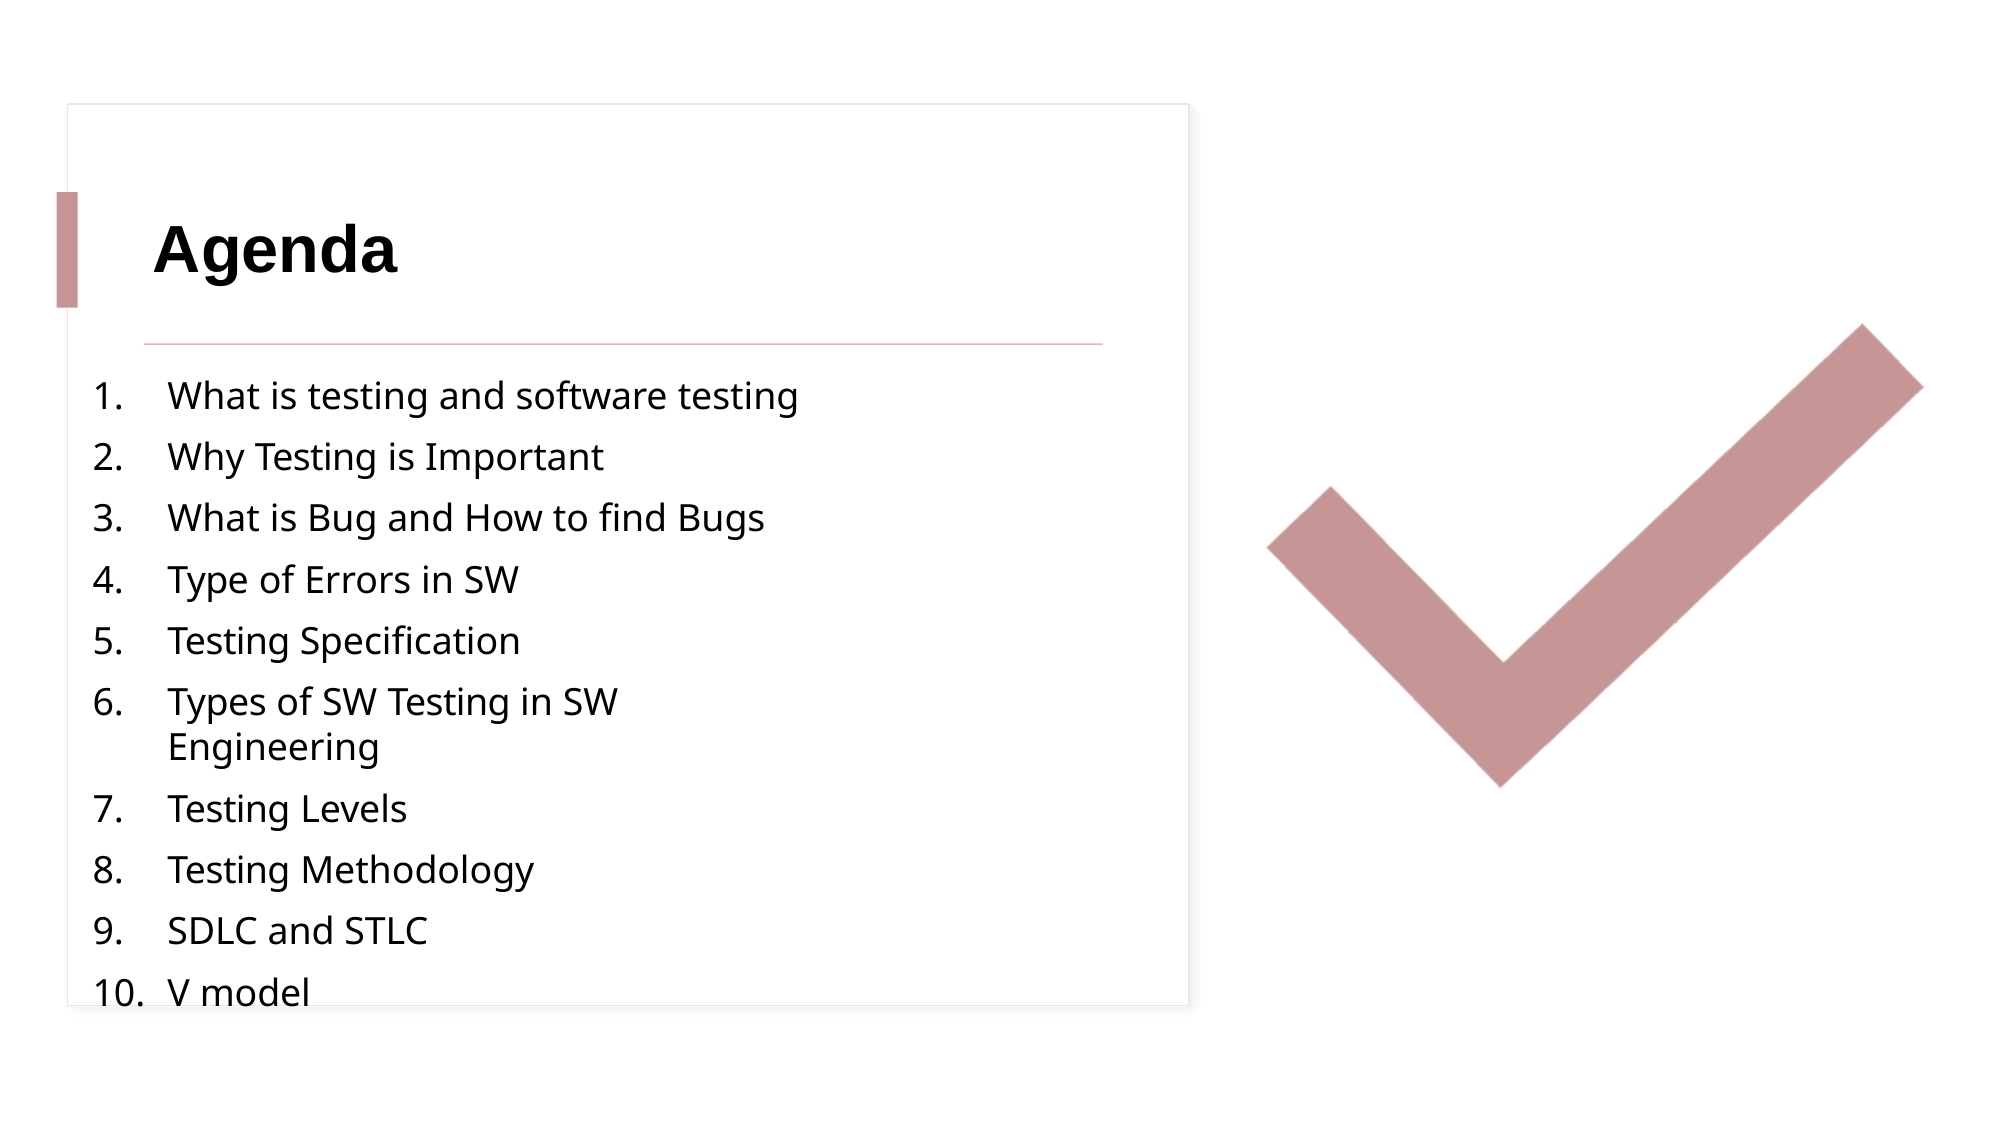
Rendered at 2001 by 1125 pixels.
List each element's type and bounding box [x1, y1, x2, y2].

text_box [65, 101, 1202, 1019]
text_box [56, 191, 1104, 346]
picture [1266, 322, 1926, 789]
